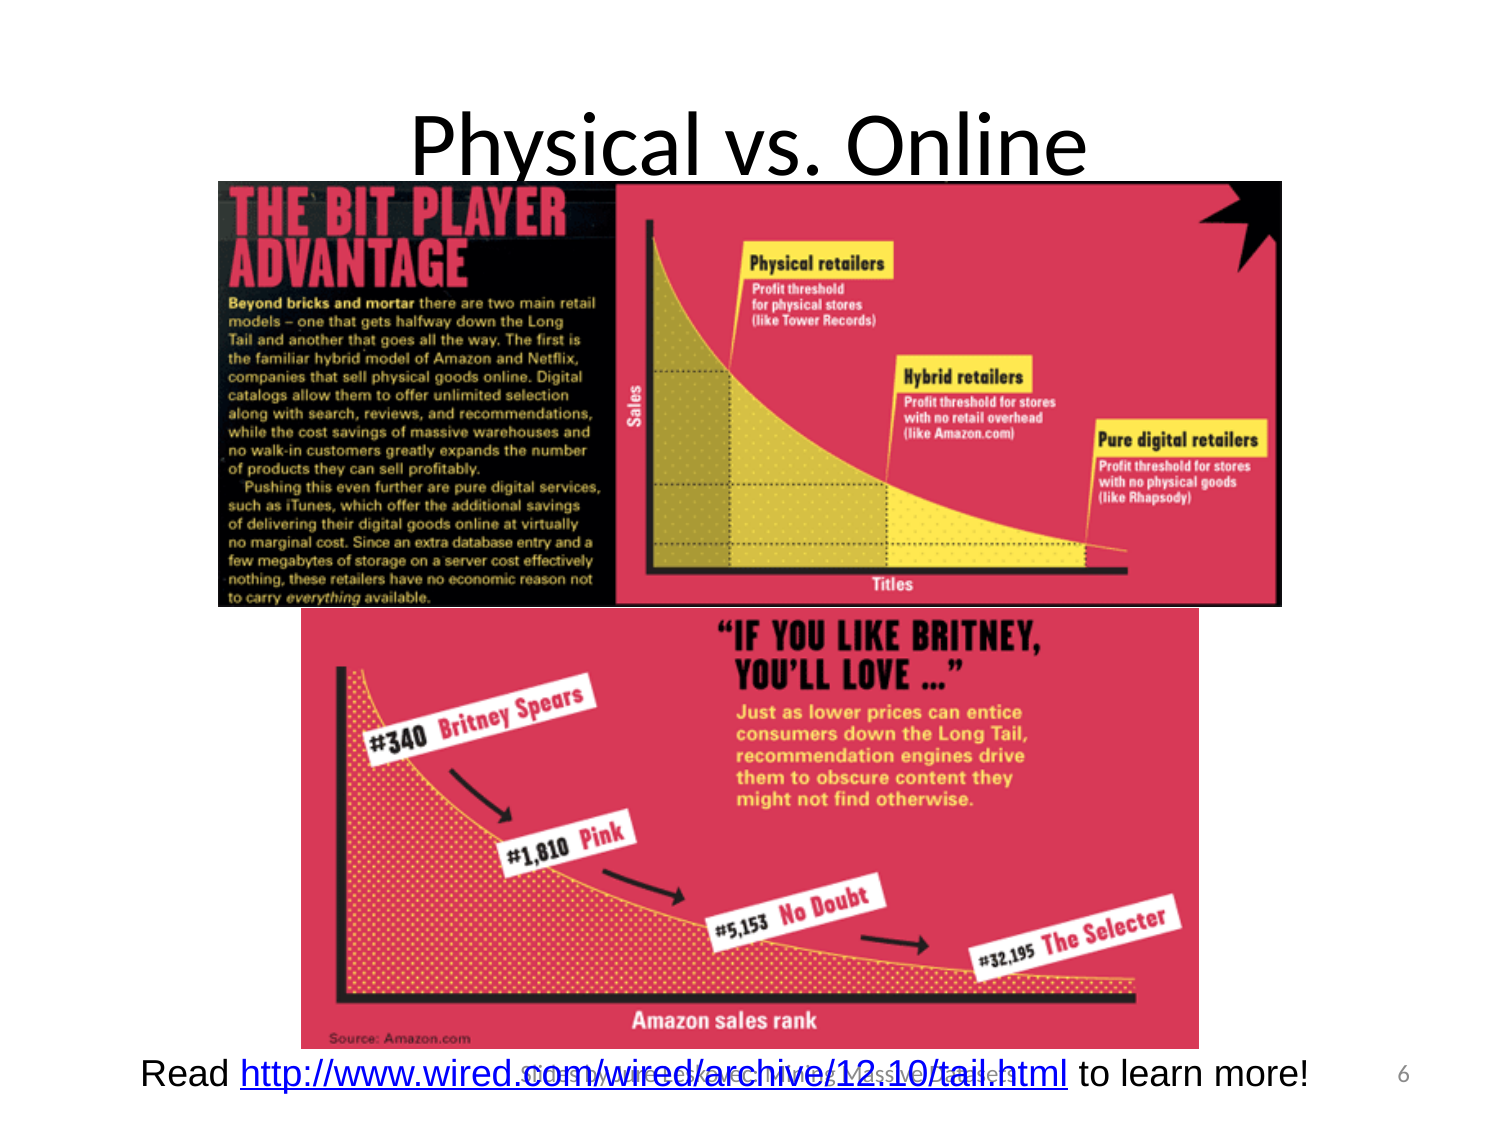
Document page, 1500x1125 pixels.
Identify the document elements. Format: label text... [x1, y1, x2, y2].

text_box Read http://www.wired.com/wired/archive/12.10/tail.html to learn more! [24, 1041, 1425, 1101]
title Physical vs. Online [75, 45, 1425, 233]
picture [218, 180, 1282, 1049]
